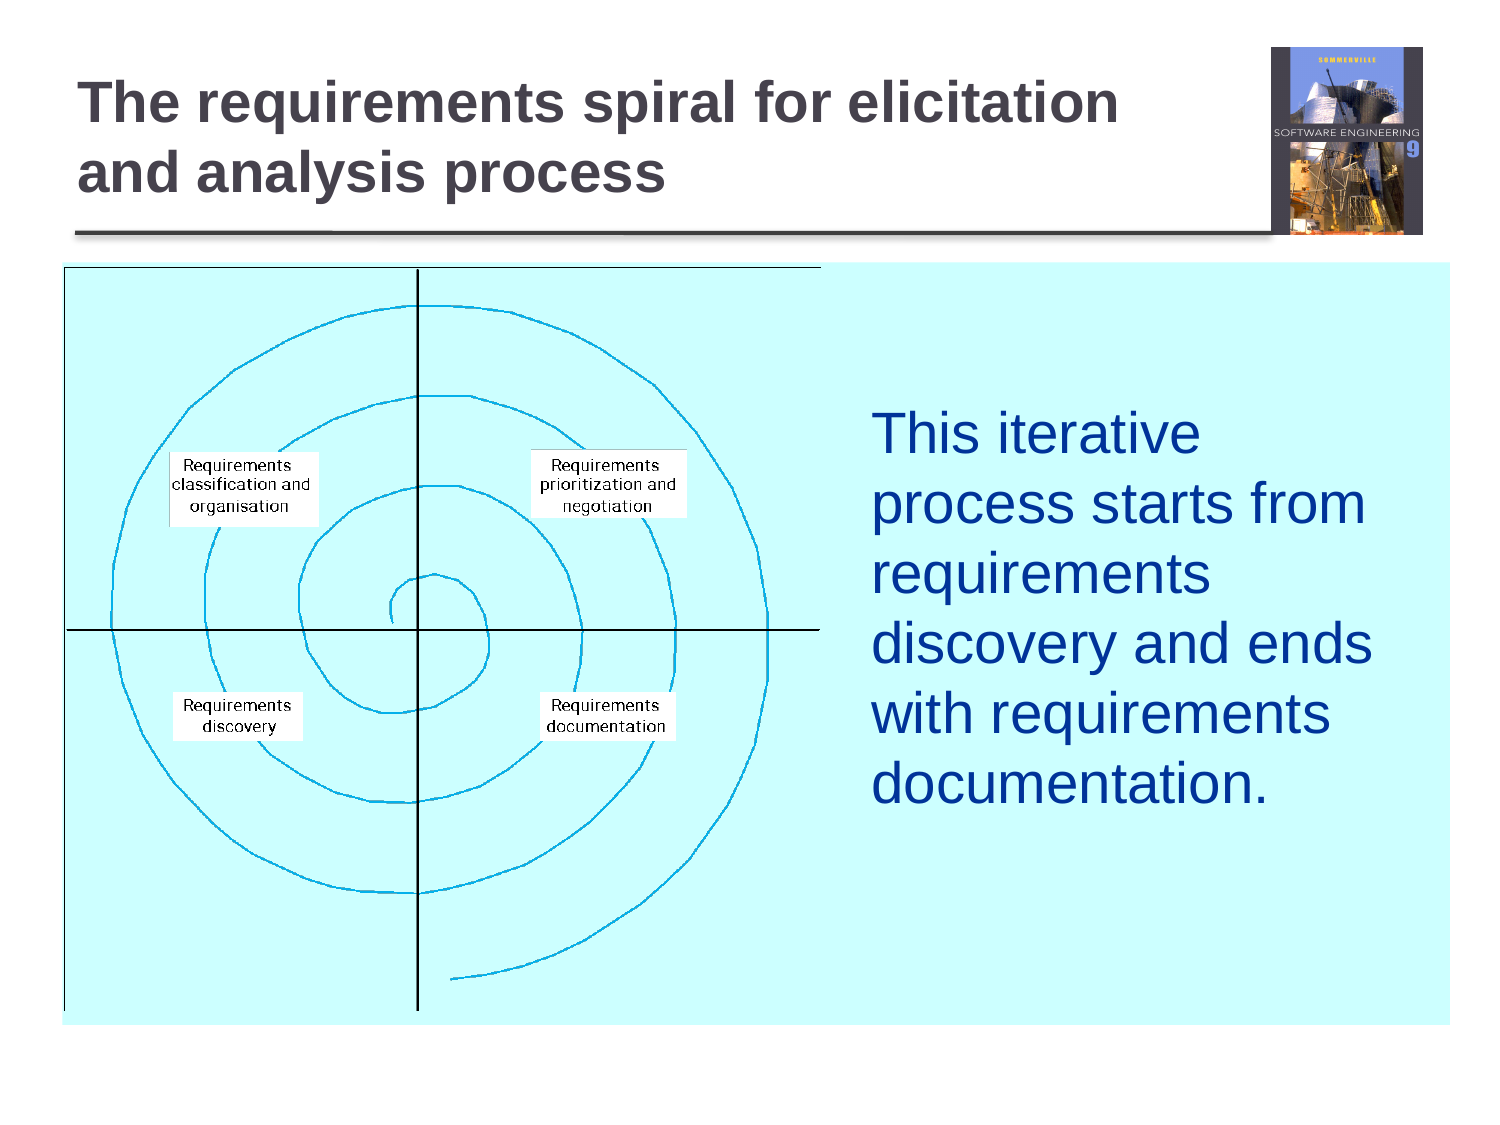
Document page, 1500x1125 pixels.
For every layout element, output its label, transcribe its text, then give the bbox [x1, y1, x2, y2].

picture [64, 266, 822, 1011]
text_box This iterative process starts from requirements discovery and ends with requirements documentation. [856, 290, 1429, 823]
picture [1271, 225, 1423, 235]
title The requirements spiral for elicitation and analysis process [62, 43, 1438, 225]
text_box [62, 262, 1450, 1025]
